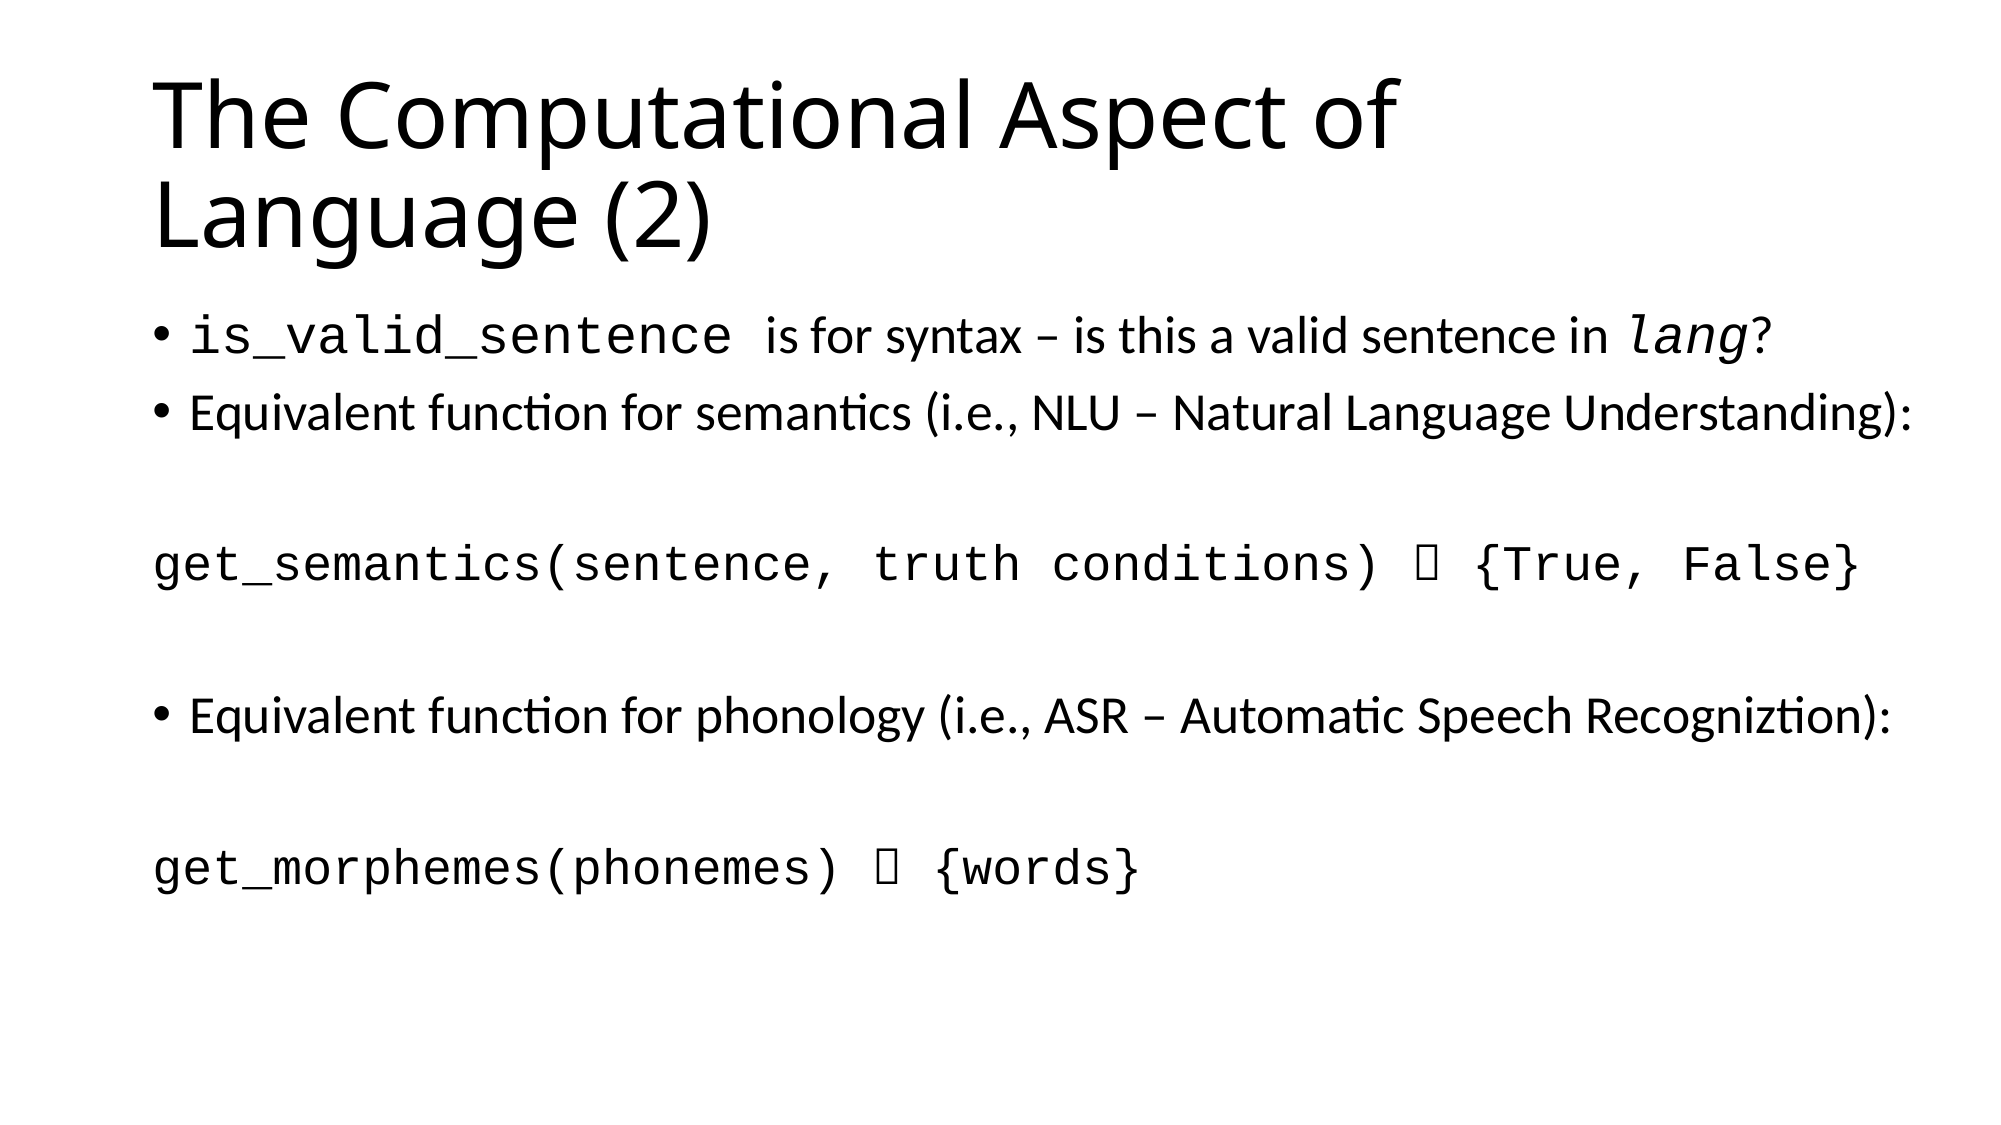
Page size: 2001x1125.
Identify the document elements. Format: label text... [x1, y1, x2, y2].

list is_valid_sentence is for syntax – is this a valid sentence in lang? Equivalent function for semantics (i.e., NLU – Natural Language Understanding): get_semantics(sentence, truth conditions)  {True, False} Equivalent function for phonology (i.e., ASR – Automatic Speech Recogniztion): get_morphemes(phonemes)  {words} [137, 299, 1973, 1014]
title The Computational Aspect of Language (2) [137, 59, 1863, 278]
